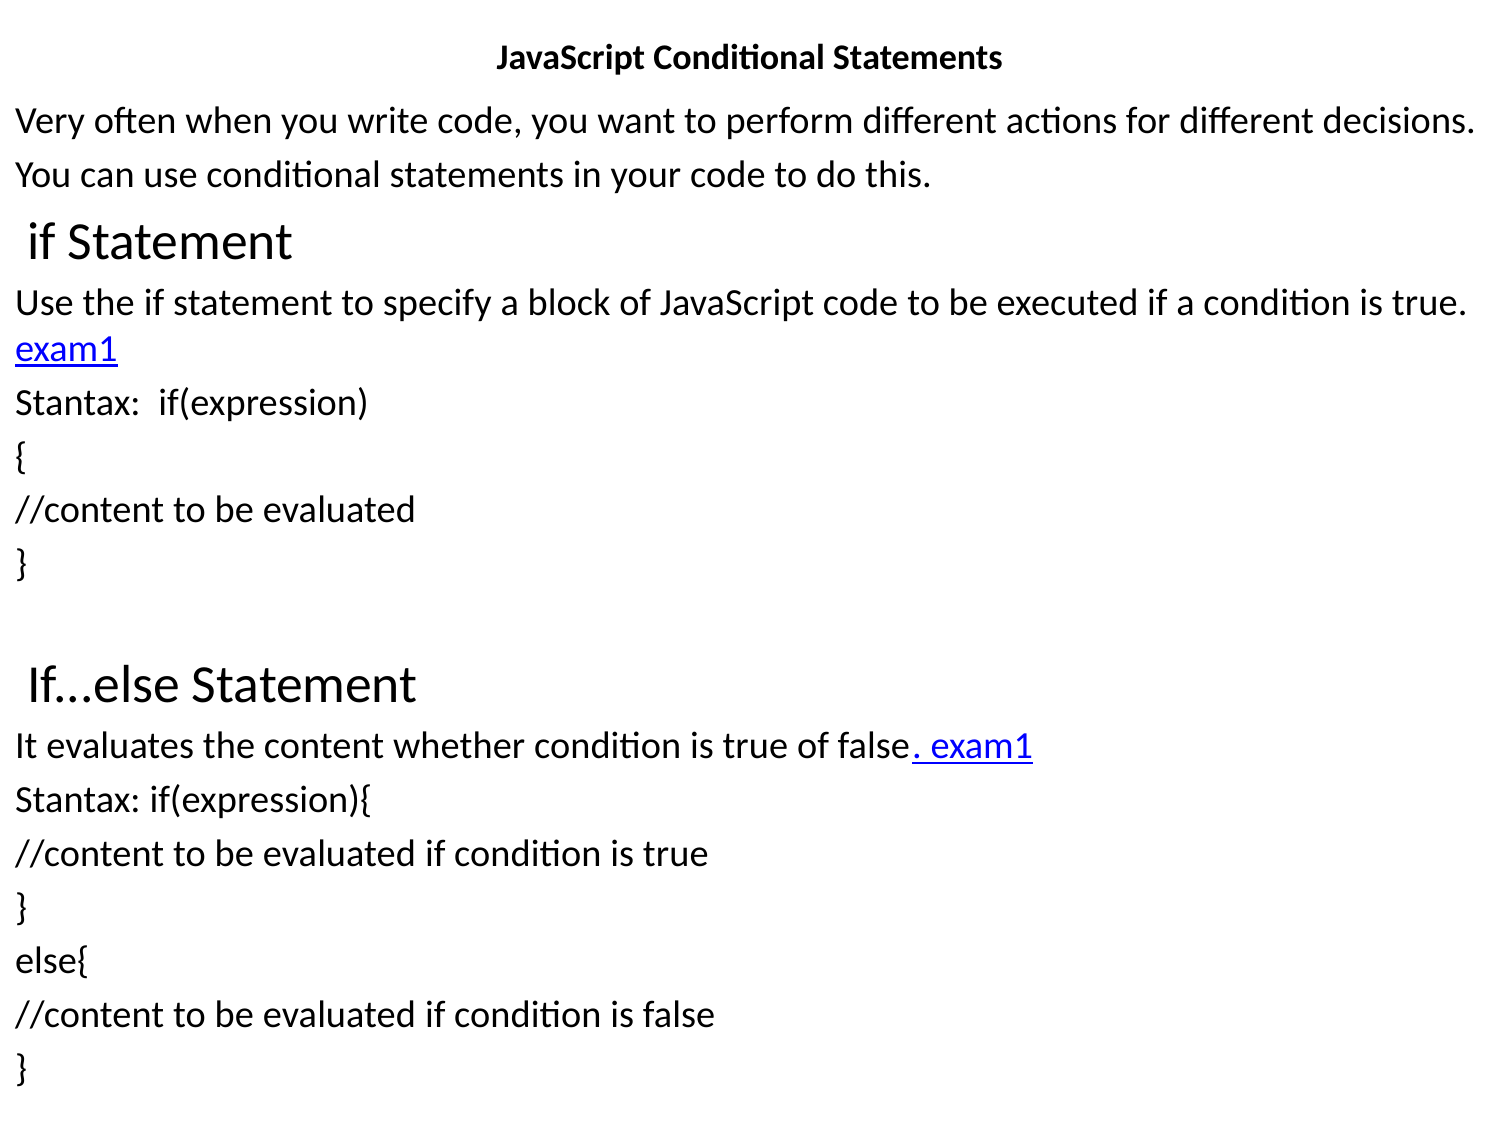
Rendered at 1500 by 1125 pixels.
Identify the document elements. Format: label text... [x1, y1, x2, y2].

title JavaScript Conditional Statements [112, 24, 1388, 87]
subtitle Very often when you write code, you want to perform different actions for different decisions. You can use conditional statements in your code to do this. if Statement Use the if statement to specify a block of JavaScript code to be executed if a condition is true. exam1 Stantax: if(expression) { //content to be evaluated } If...else Statement It evaluates the content whether condition is true of false. exam1 Stantax: if(expression){ //content to be evaluated if condition is true } else{ //content to be evaluated if condition is false } [0, 87, 1500, 1125]
